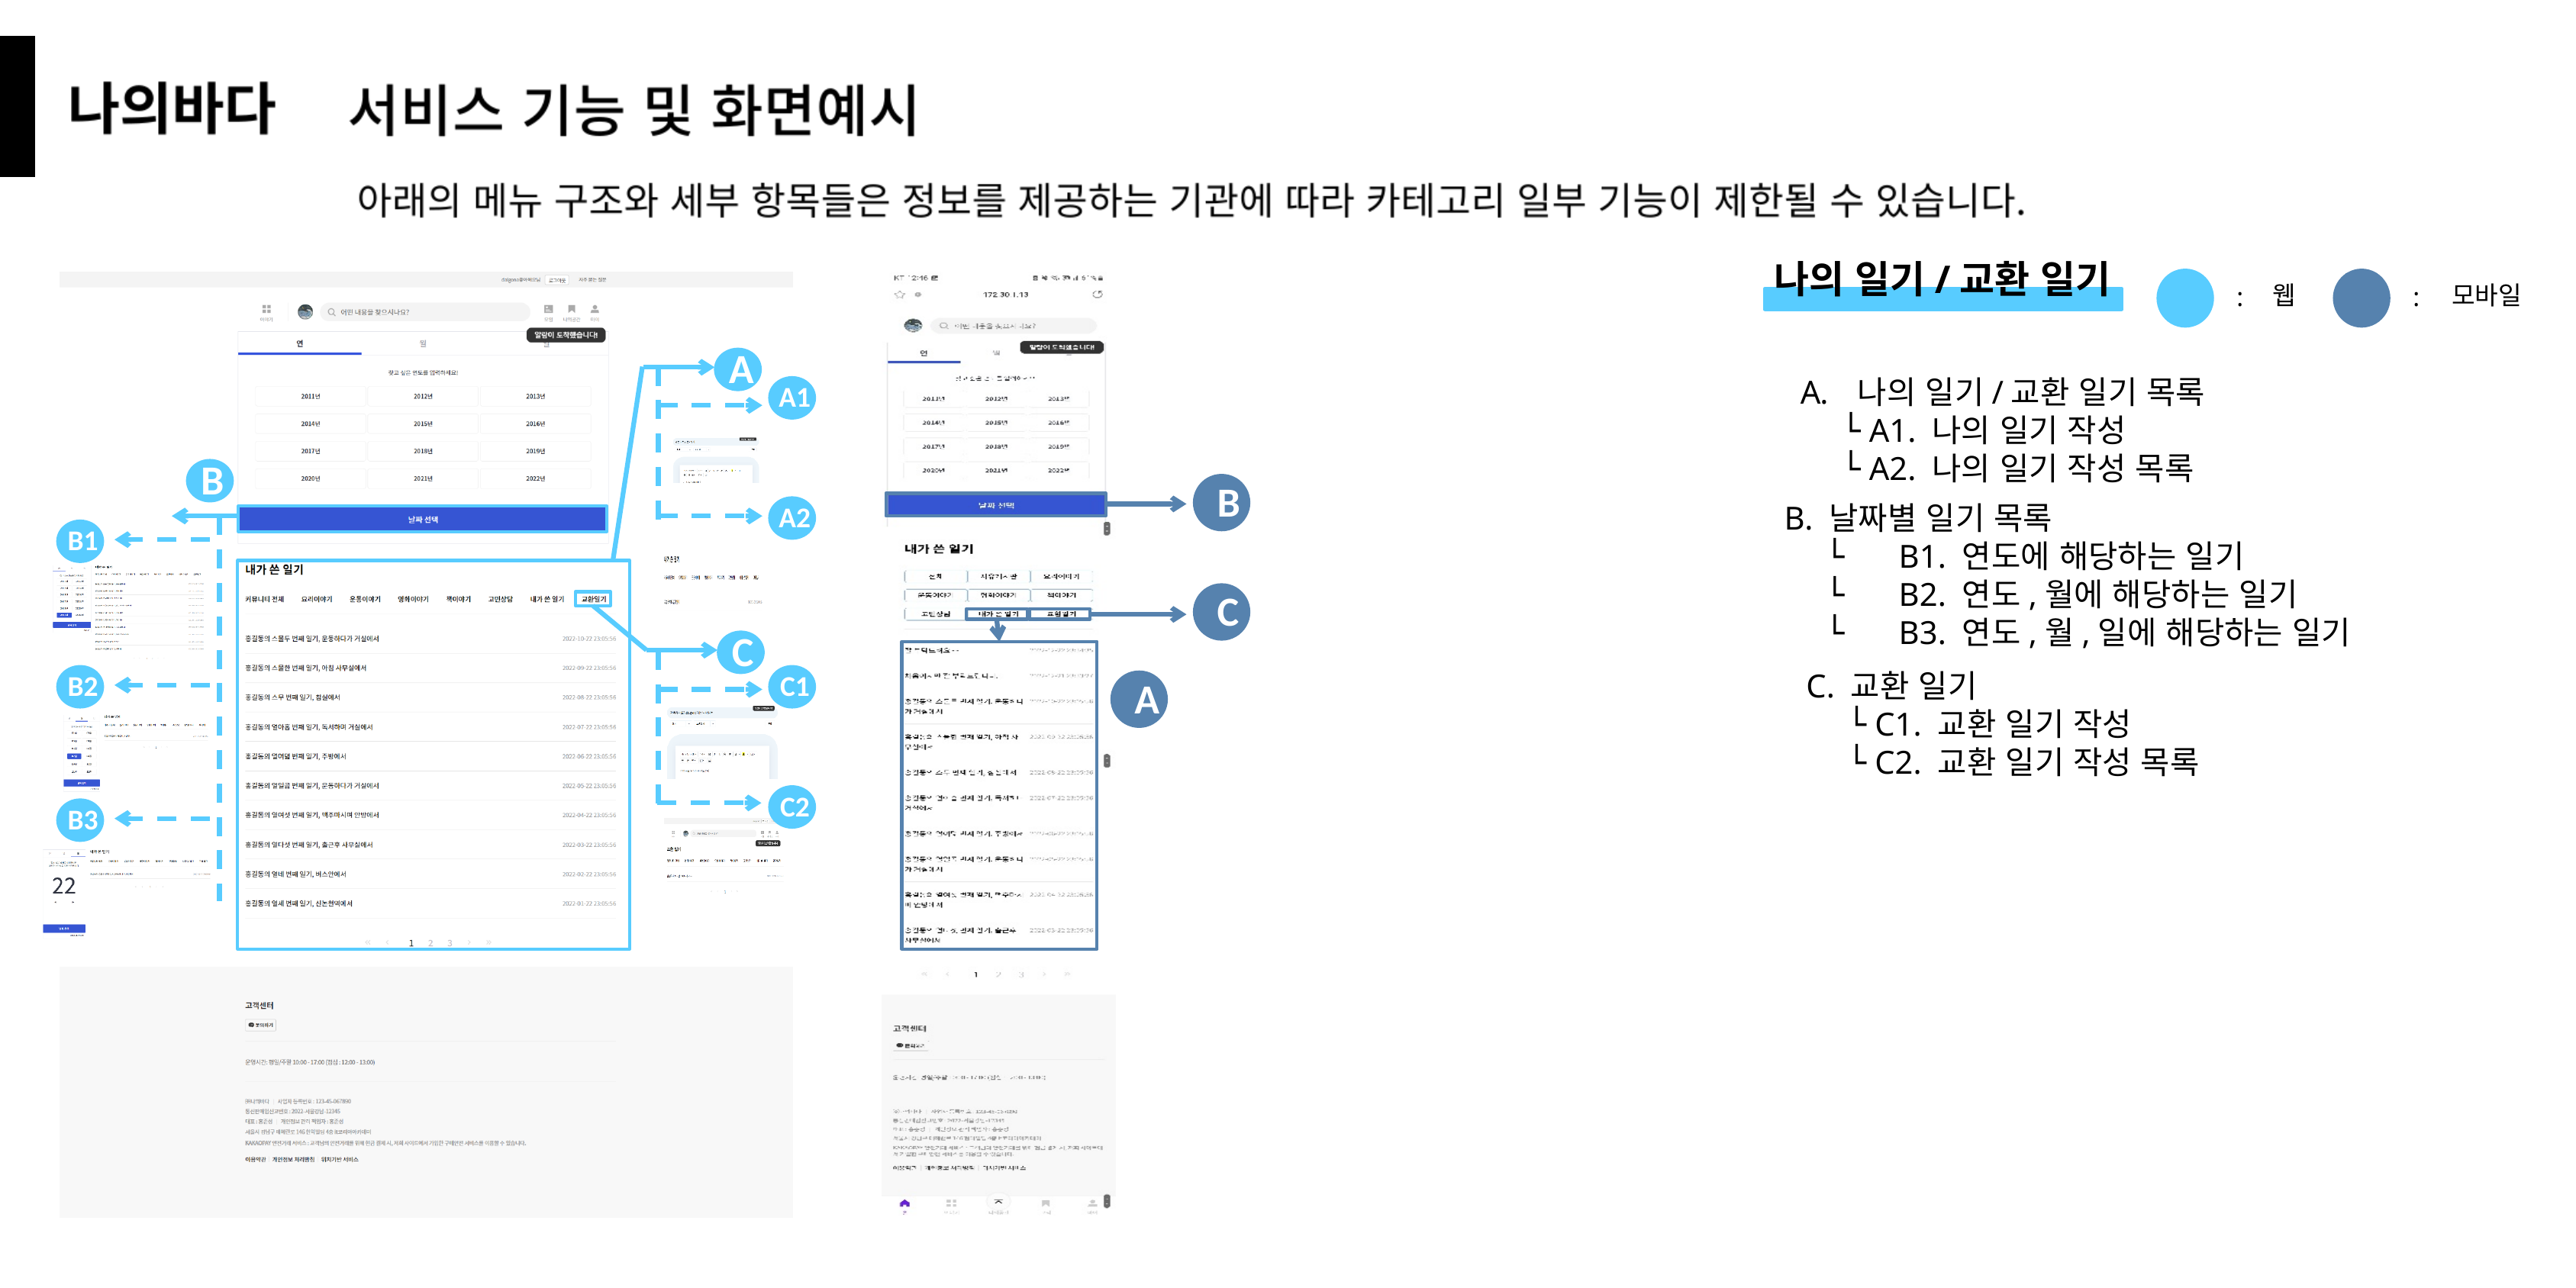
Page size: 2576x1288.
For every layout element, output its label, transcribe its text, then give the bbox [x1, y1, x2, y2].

picture [351, 166, 2042, 237]
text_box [766, 493, 823, 540]
text_box B. 날짜별 일기 목록 └ B1. 연도에 해당하는 일기 └ B2. 연도,월에 해당하는 일기 └ B3. 연도,월,일에 해당하는 일기 [1772, 492, 2363, 657]
text_box [1763, 287, 2123, 311]
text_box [0, 36, 35, 177]
picture [338, 61, 943, 165]
text_box 나의 일기/교환 일기 [1763, 249, 2123, 307]
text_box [715, 336, 761, 398]
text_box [54, 662, 111, 709]
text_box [718, 619, 764, 681]
text_box : [2225, 275, 2255, 317]
picture [41, 272, 793, 1218]
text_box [2334, 269, 2389, 327]
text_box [54, 516, 111, 563]
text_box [996, 619, 1000, 642]
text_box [766, 372, 823, 420]
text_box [2158, 269, 2213, 327]
text_box 웹 [2262, 273, 2308, 316]
text_box : [2401, 275, 2432, 317]
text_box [54, 795, 111, 842]
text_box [1111, 666, 1167, 729]
text_box 나의 일기/교환 일기 목록 └ A1. 나의 일기 작성 └ A2. 나의 일기 작성 목록 [1789, 366, 2217, 492]
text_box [1194, 579, 1249, 642]
text_box C. 교환 일기 └ C1. 교환 일기 작성 └ C2. 교환 일기 작성 목록 [1794, 660, 2211, 787]
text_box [766, 781, 823, 829]
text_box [187, 447, 233, 510]
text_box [592, 605, 647, 651]
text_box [613, 366, 643, 560]
picture [60, 57, 303, 163]
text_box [1194, 469, 1249, 532]
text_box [766, 662, 823, 709]
text_box 모바일 [2440, 273, 2533, 316]
picture [881, 272, 1117, 1219]
